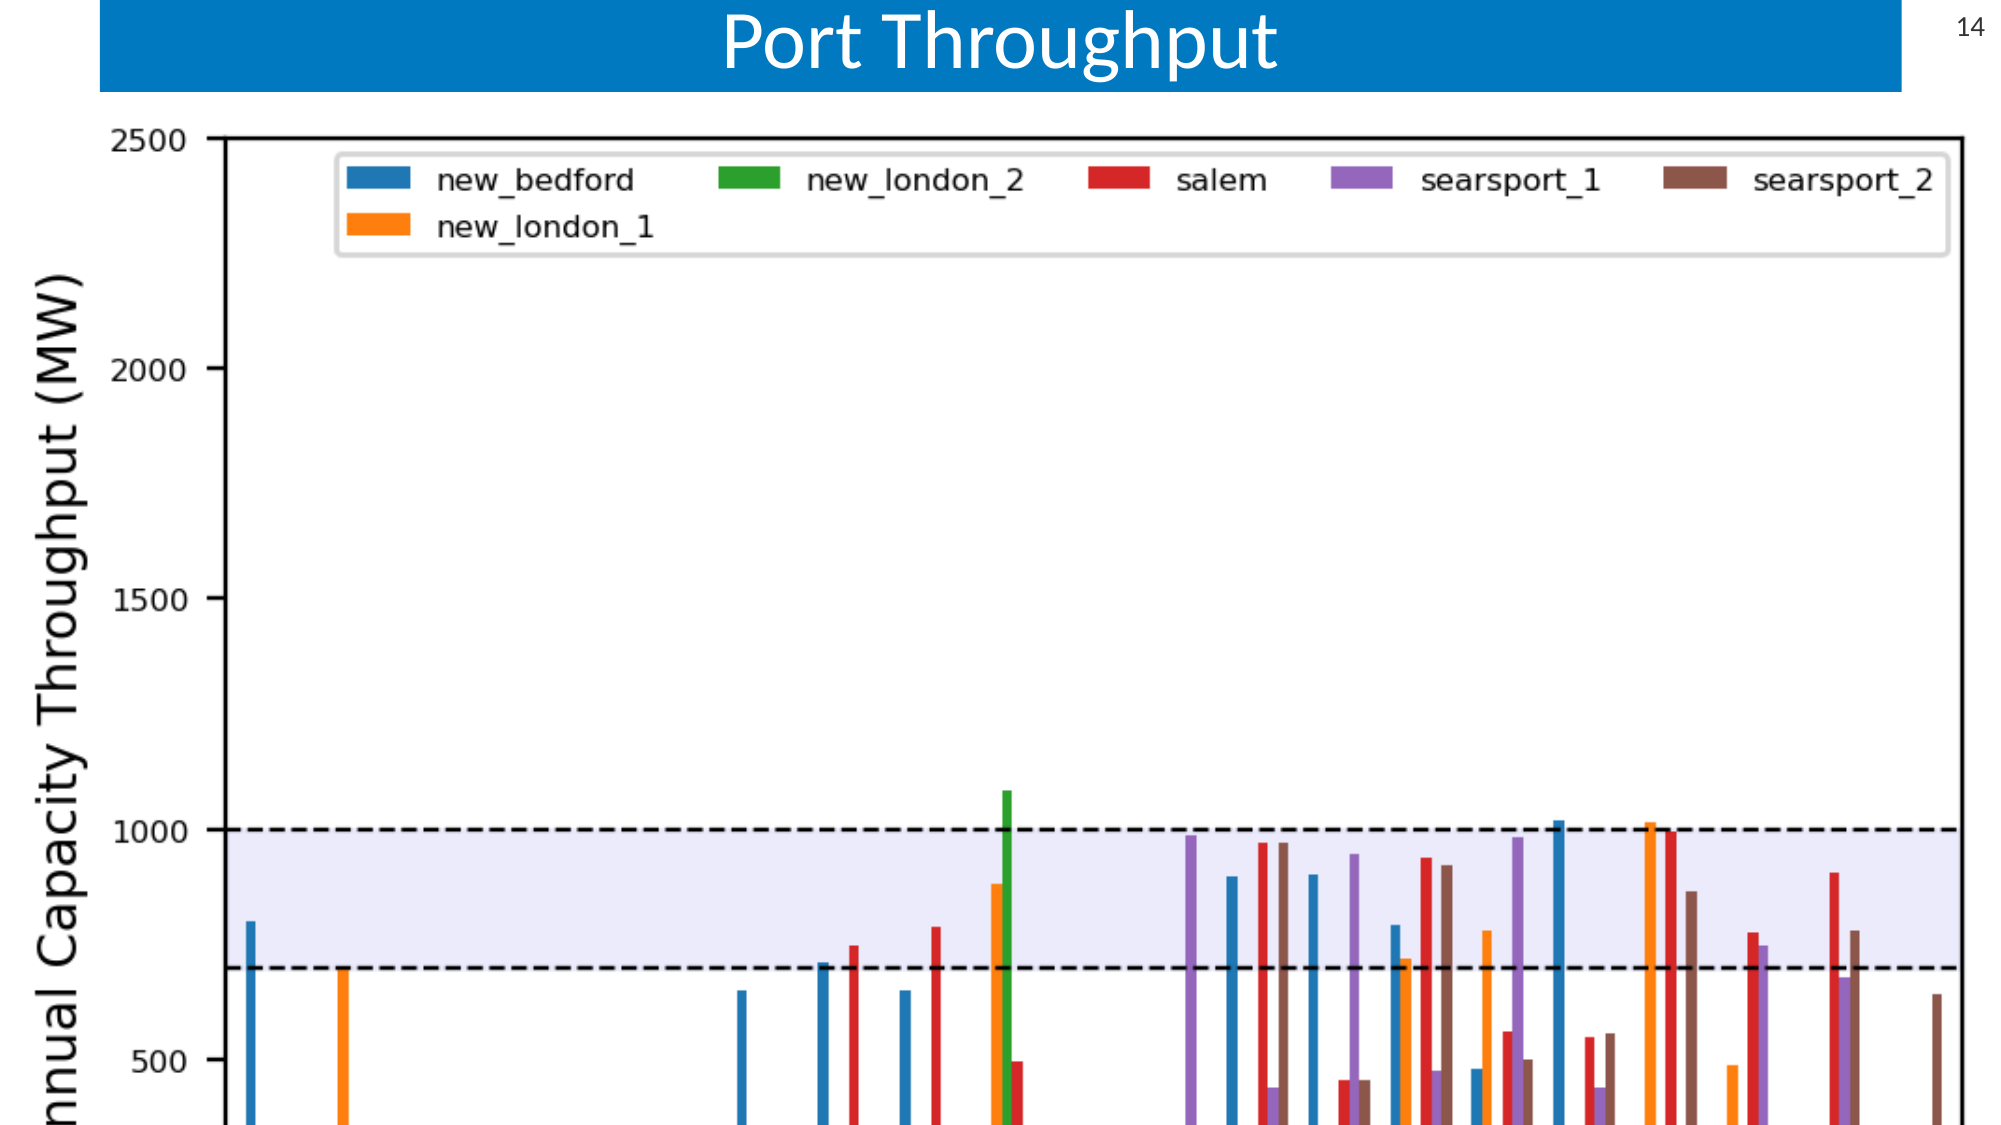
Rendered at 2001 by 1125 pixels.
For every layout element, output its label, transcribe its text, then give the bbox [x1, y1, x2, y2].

title Port Throughput [99, 0, 1902, 91]
picture [0, 92, 2000, 1125]
